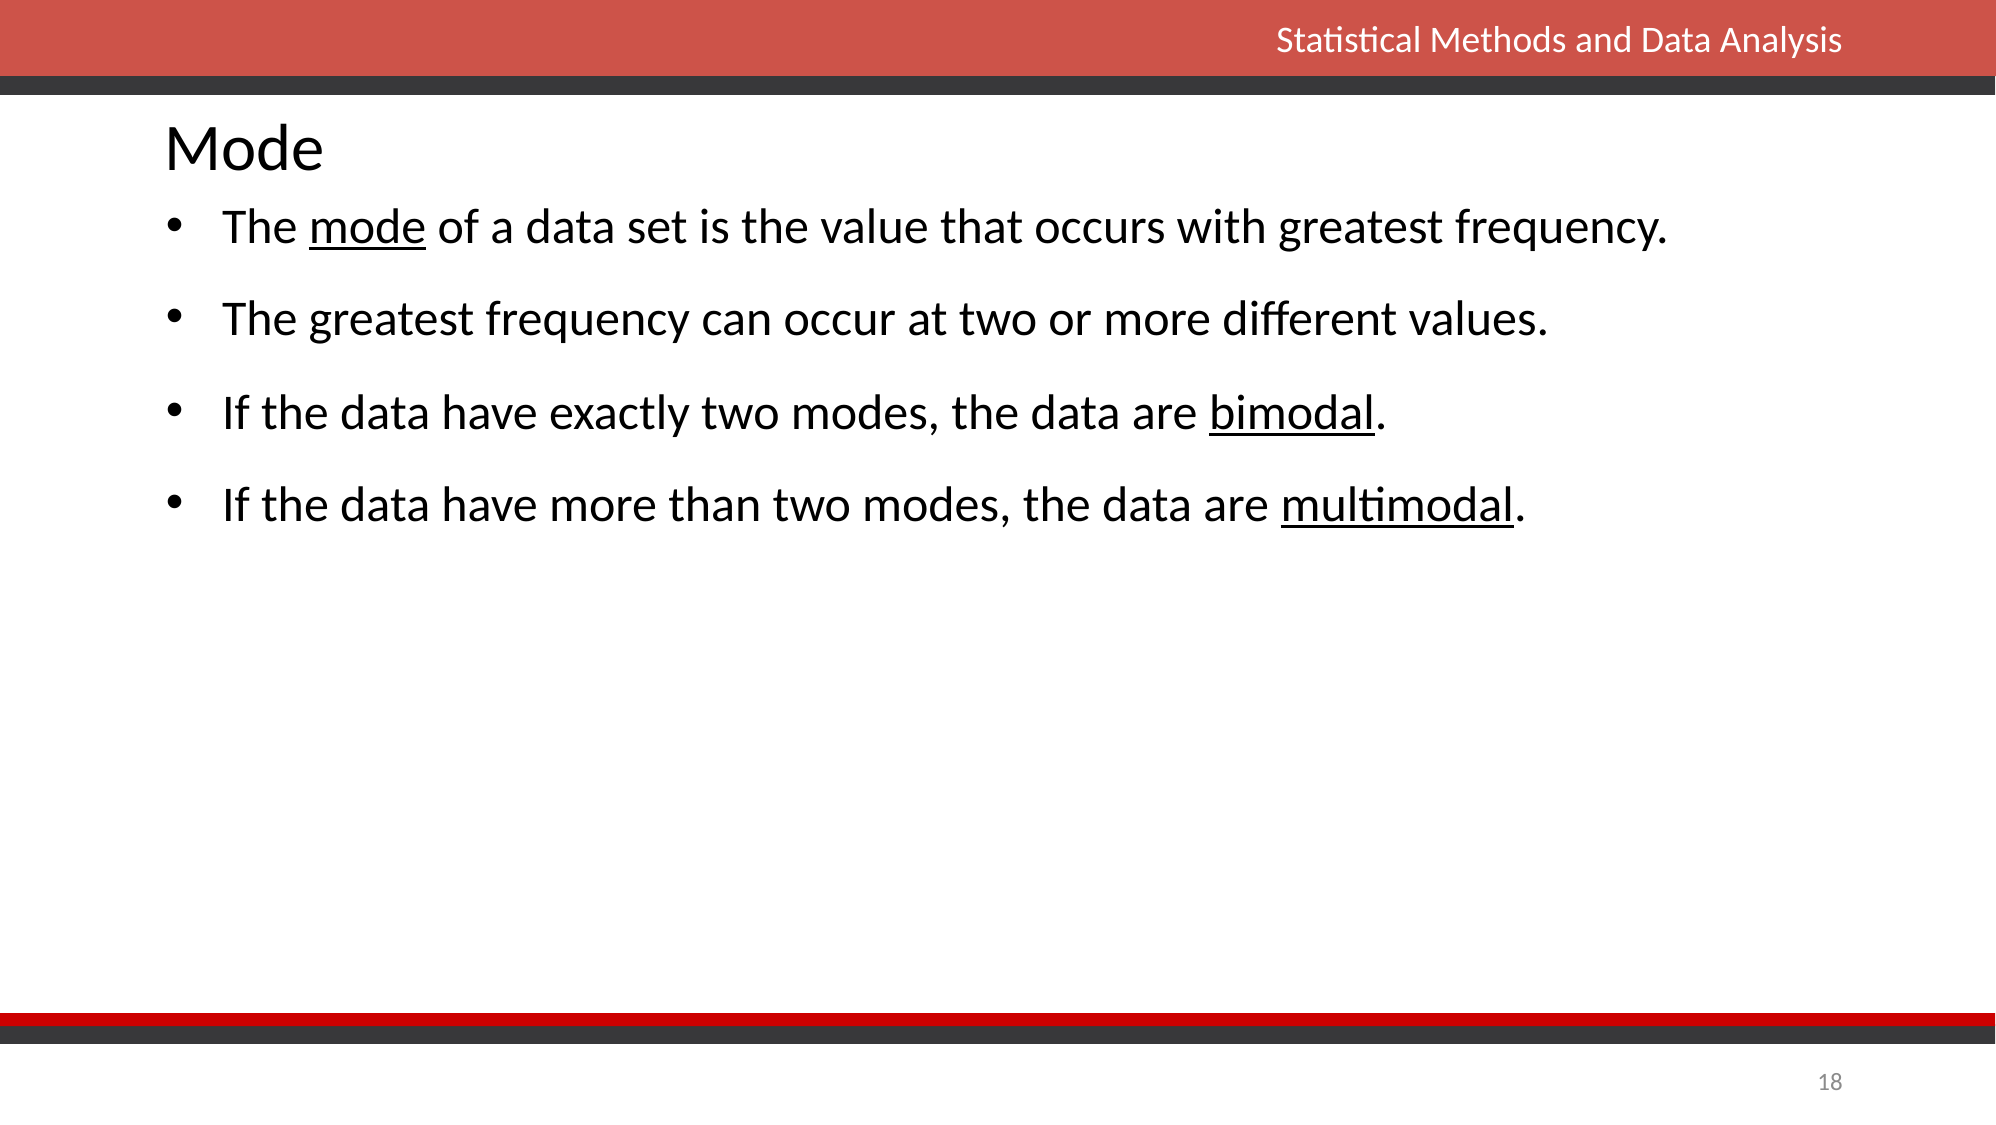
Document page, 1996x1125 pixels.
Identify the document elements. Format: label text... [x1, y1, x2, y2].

title Mode [149, 92, 1846, 207]
slide_number 18 [1755, 1057, 1858, 1103]
text_box If the data have more than two modes, the data are multimodal. [151, 446, 1835, 557]
text_box The mode of a data set is the value that occurs with greatest frequency. [151, 166, 1839, 268]
text_box If the data have exactly two modes, the data are bimodal. [151, 354, 1839, 464]
text_box The greatest frequency can occur at two or more different values. [151, 268, 1839, 354]
picture [0, 76, 1996, 95]
picture [0, 1027, 1996, 1044]
